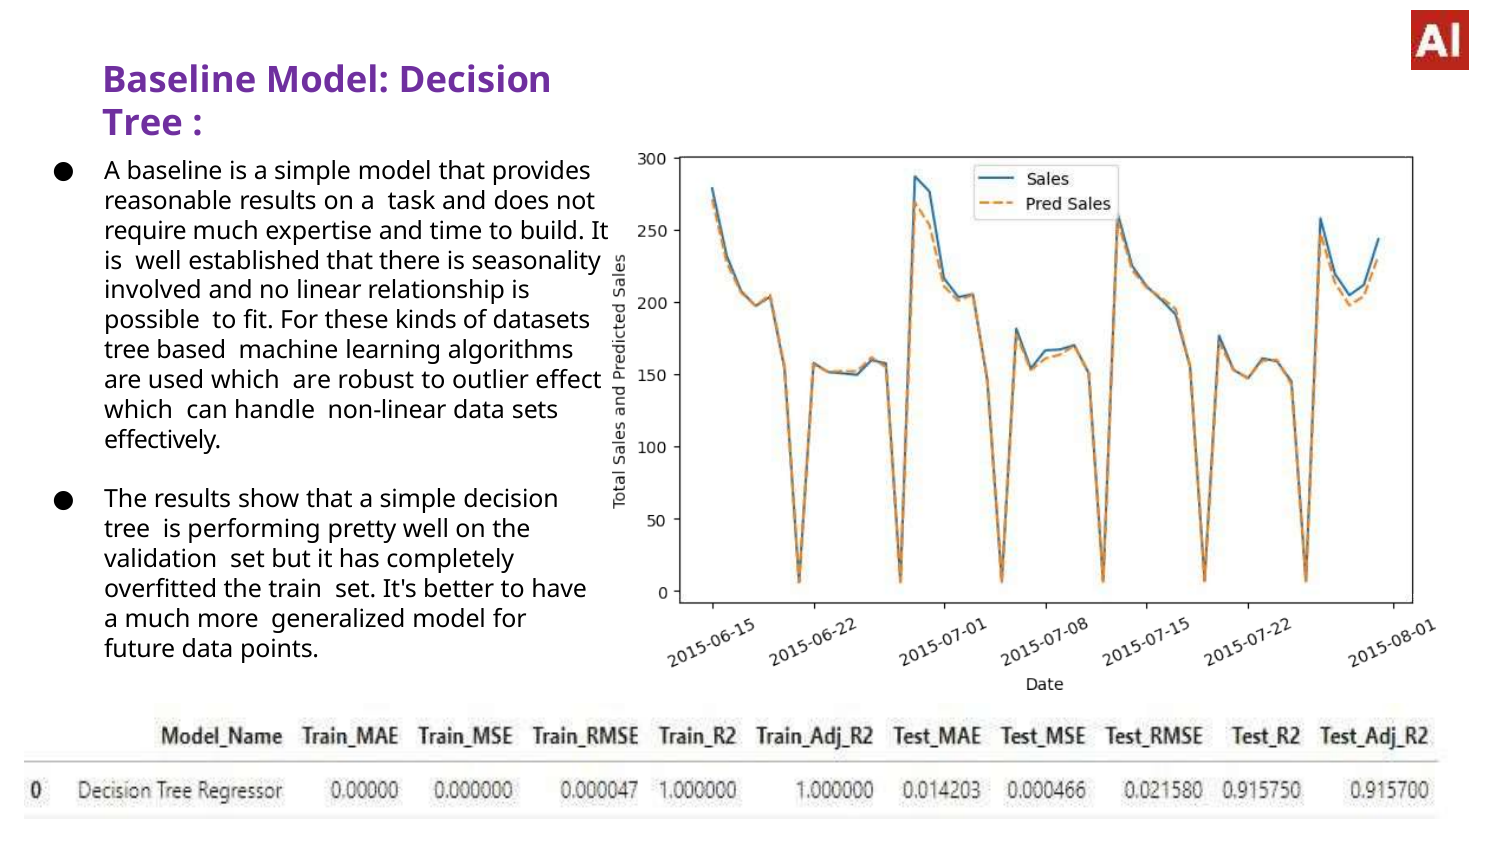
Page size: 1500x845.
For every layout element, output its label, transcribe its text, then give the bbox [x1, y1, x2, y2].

picture [1411, 10, 1469, 70]
picture [24, 703, 1449, 819]
text_box A baseline is a simple model that provides reasonable results on a task and does not require much expertise and time to build. It is well established that there is seasonality involved and no linear relationship is possible to fit. For these kinds of datasets tree based machine learning algorithms are used which are robust to outlier effect which can handle non-linear data sets effectively. The results show that a simple decision tree is performing pretty well on the validation set but it has completely overfitted the train set. It's better to have a much more generalized model for future data points. [50, 152, 610, 663]
title Baseline Model: Decision Tree : [99, 53, 594, 152]
picture [612, 153, 1437, 690]
